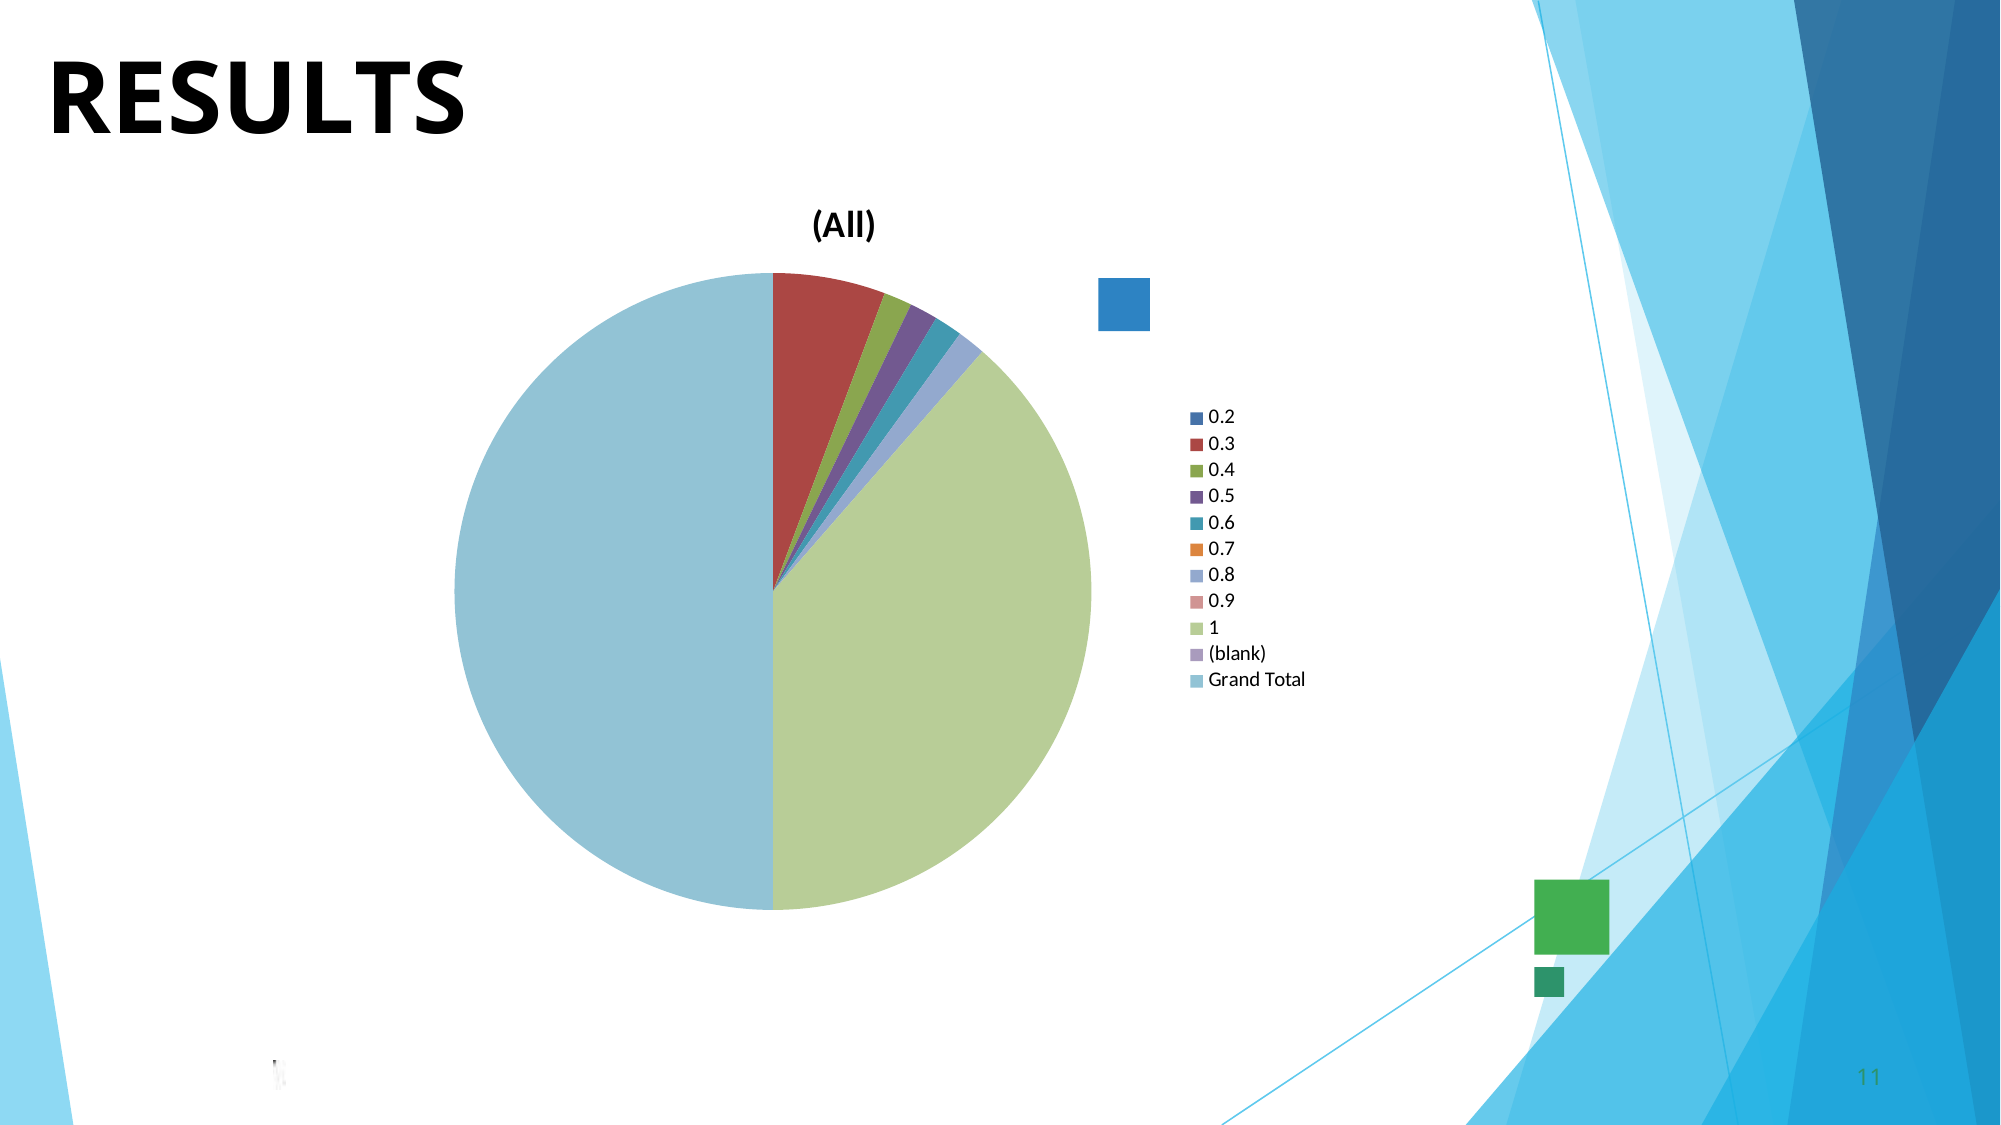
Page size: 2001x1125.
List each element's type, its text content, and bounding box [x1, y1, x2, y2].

text_box [1534, 967, 1565, 997]
text_box [1534, 879, 1610, 955]
picture [273, 1060, 287, 1091]
text_box 11 [1849, 1061, 1888, 1095]
title RESULTS [43, 31, 529, 222]
chart [362, 174, 1326, 926]
